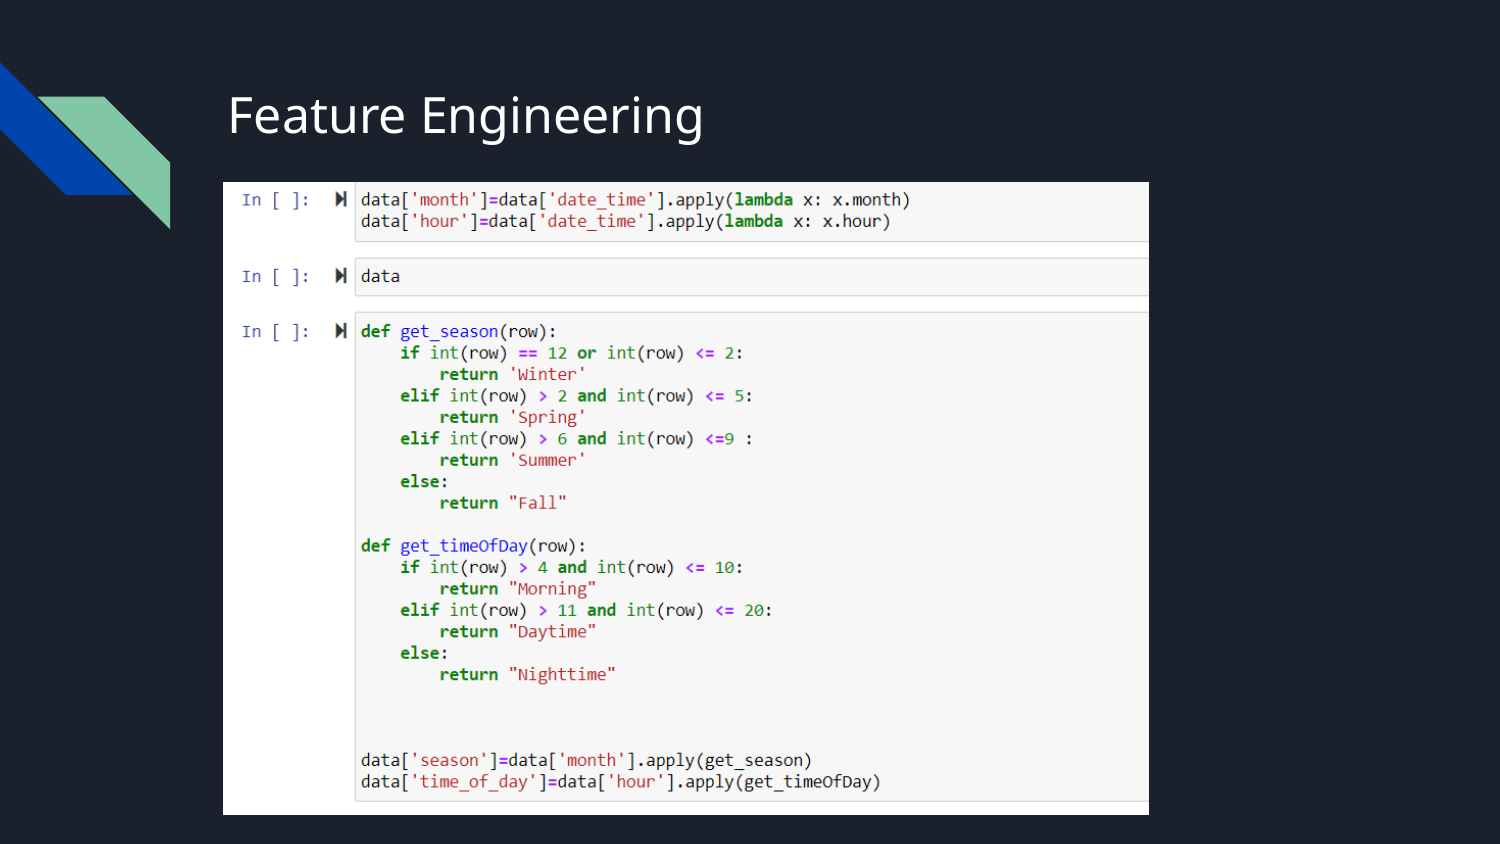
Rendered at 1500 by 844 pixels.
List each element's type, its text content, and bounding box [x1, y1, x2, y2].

title Feature Engineering [212, 64, 1368, 215]
picture [222, 182, 1149, 815]
